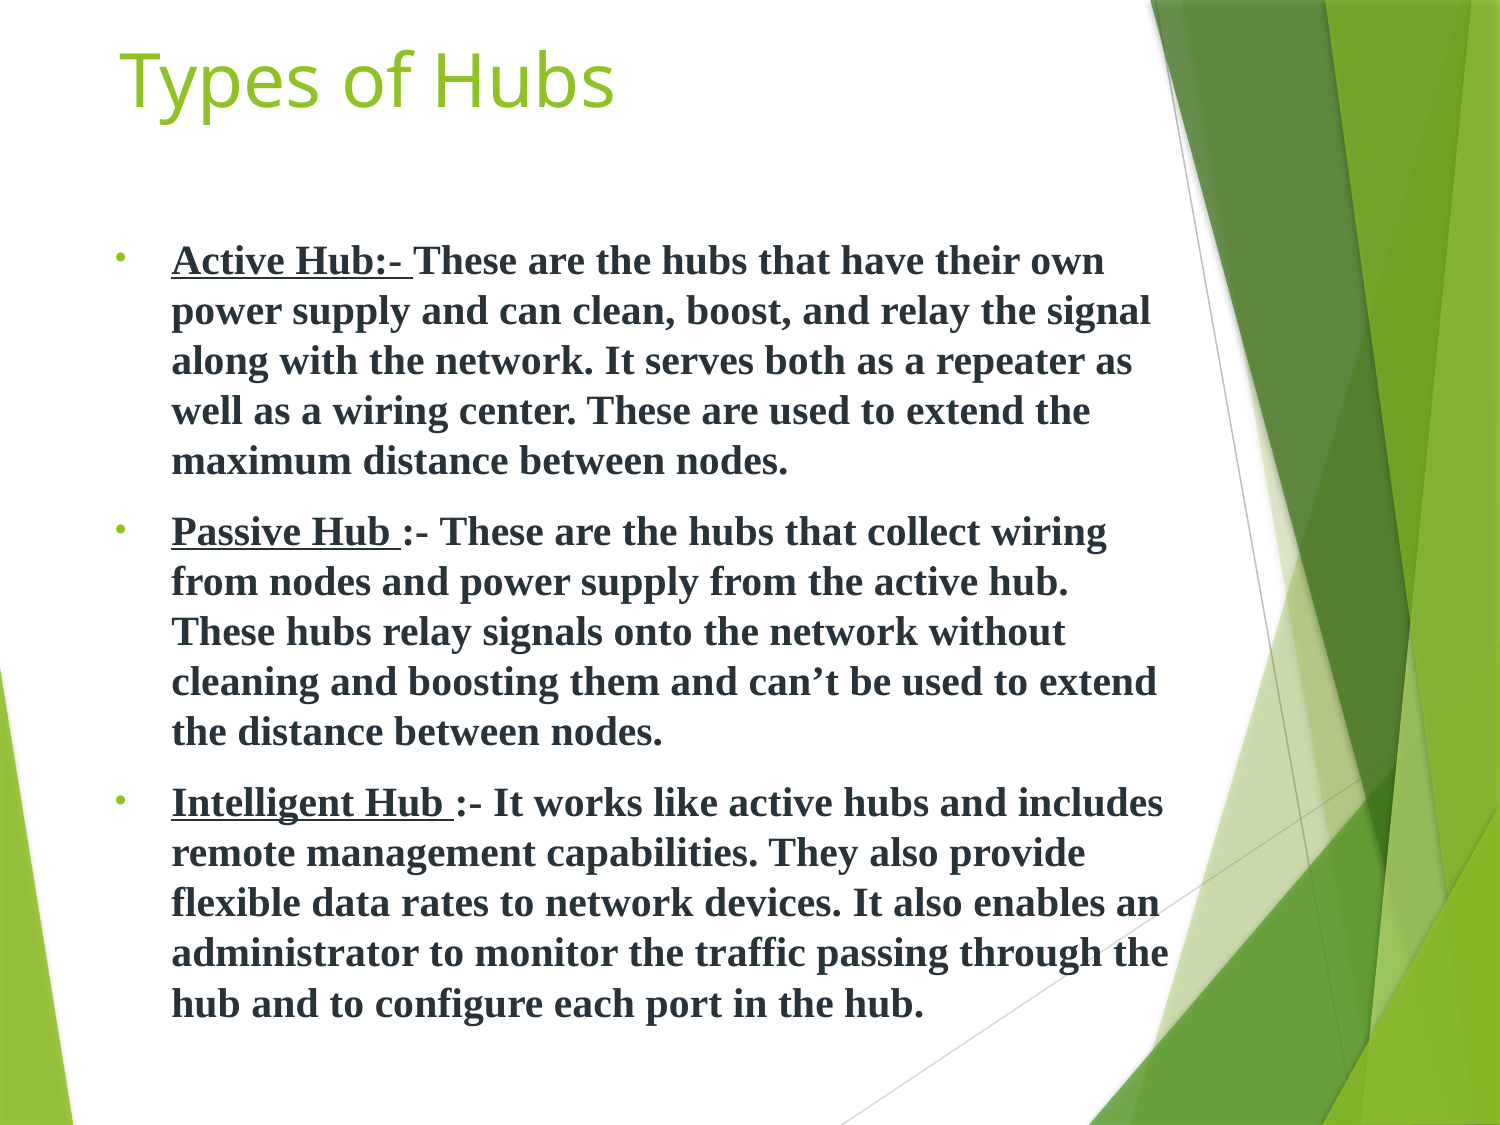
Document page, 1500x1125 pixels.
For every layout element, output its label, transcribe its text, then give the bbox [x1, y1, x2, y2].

title Types of Hubs [104, 24, 1146, 224]
list Active Hub:- These are the hubs that have their own power supply and can clean, boost, and relay the signal along with the network. It serves both as a repeater as well as a wiring center. These are used to extend the maximum distance between nodes. Passive Hub :- These are the hubs that collect wiring from nodes and power supply from the active hub. These hubs relay signals onto the network without cleaning and boosting them and can’t be used to extend the distance between nodes. Intelligent Hub :- It works like active hubs and includes remote management capabilities. They also provide flexible data rates to network devices. It also enables an administrator to monitor the traffic passing through the hub and to configure each port in the hub. [99, 224, 1188, 1063]
